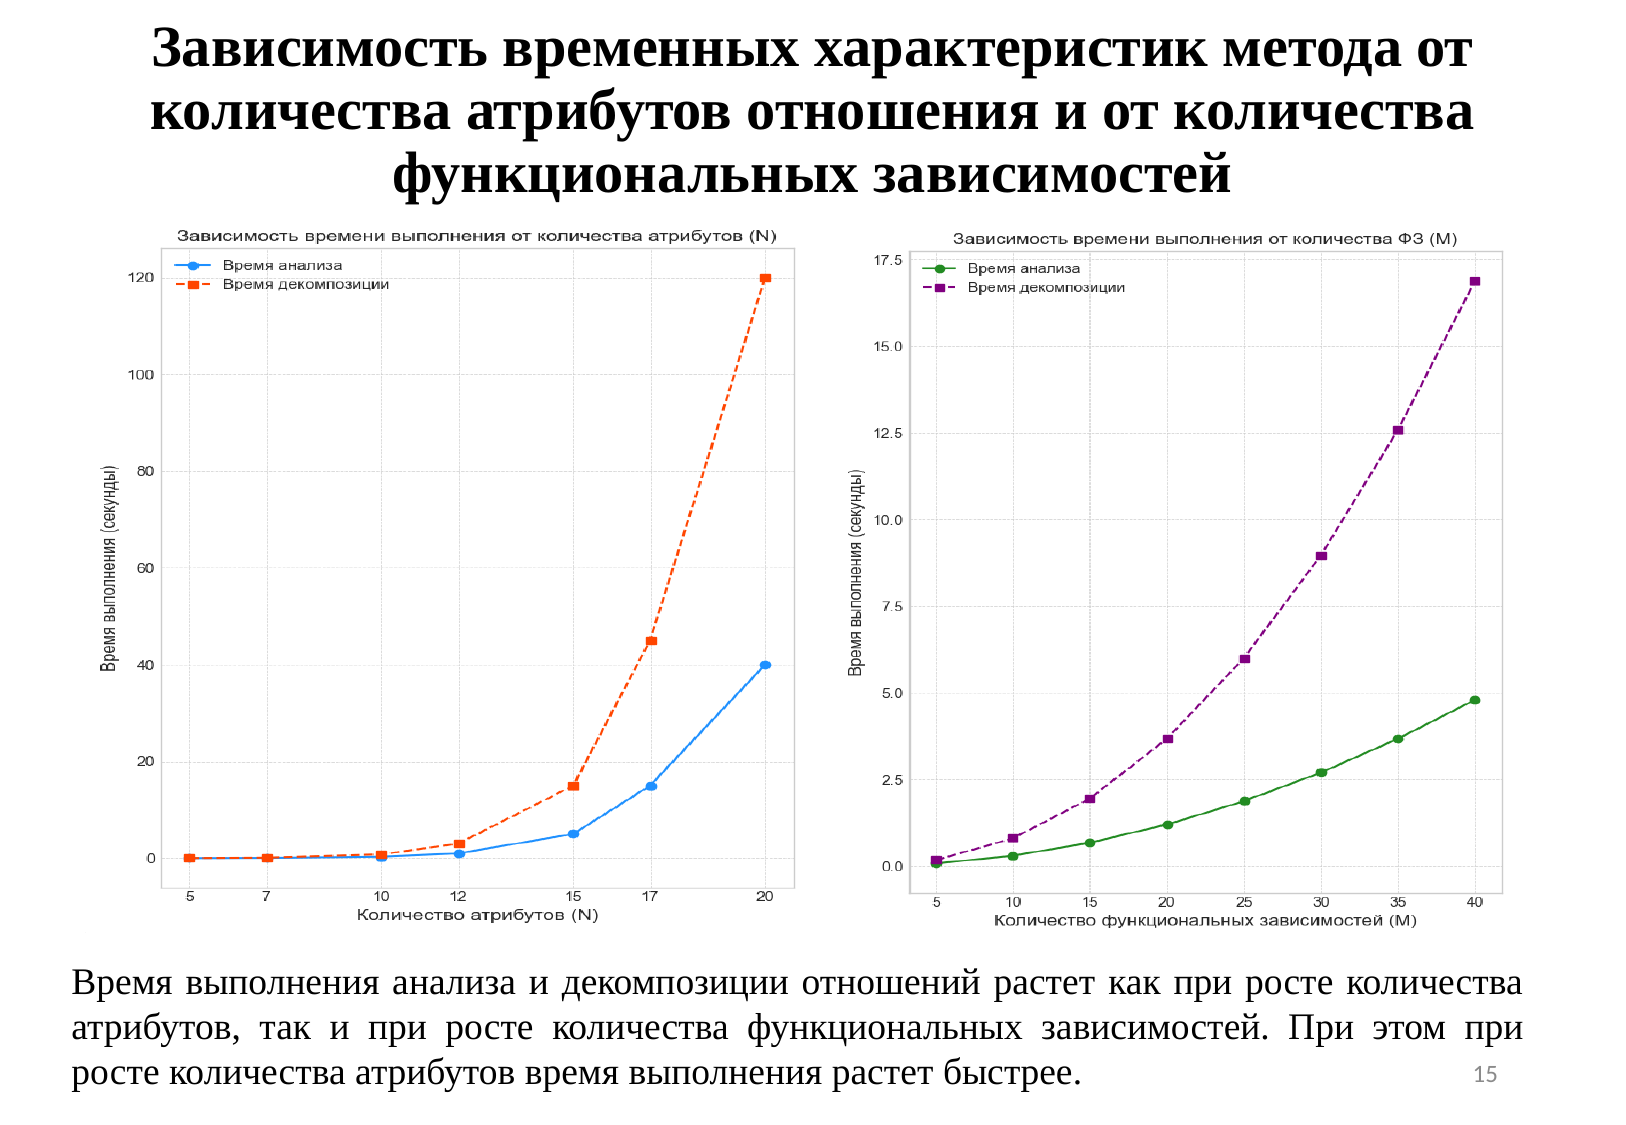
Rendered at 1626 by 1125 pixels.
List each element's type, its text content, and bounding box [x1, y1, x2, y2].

picture [85, 219, 809, 933]
text_box Время выполнения анализа и декомпозиции отношений растет как при росте количества атрибутов, так и при росте количества функциональных зависимостей. При этом при росте количества атрибутов время выполнения растет быстрее. [56, 949, 1540, 1100]
text_box [153, 874, 1507, 949]
title Зависимость временных характеристик метода от количества атрибутов отношения и от количества функциональных зависимостей [0, 0, 1625, 221]
picture [832, 221, 1514, 935]
